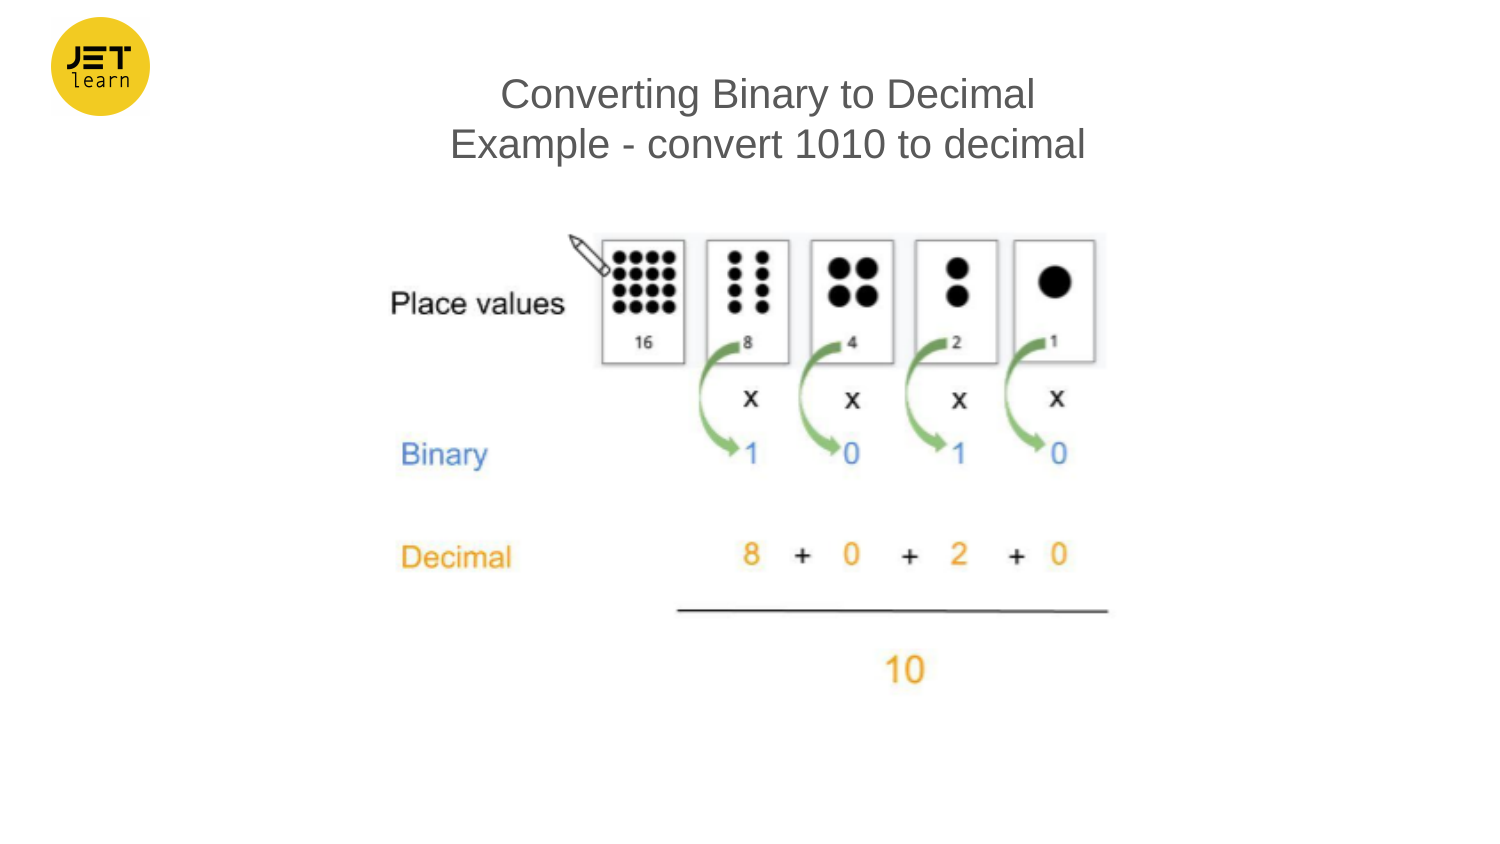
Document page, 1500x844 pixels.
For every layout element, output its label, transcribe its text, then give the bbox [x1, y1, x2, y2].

picture [50, 17, 151, 117]
text_box Converting Binary to Decimal Example - convert 1010 to decimal [69, 52, 1468, 183]
picture [380, 224, 1120, 697]
